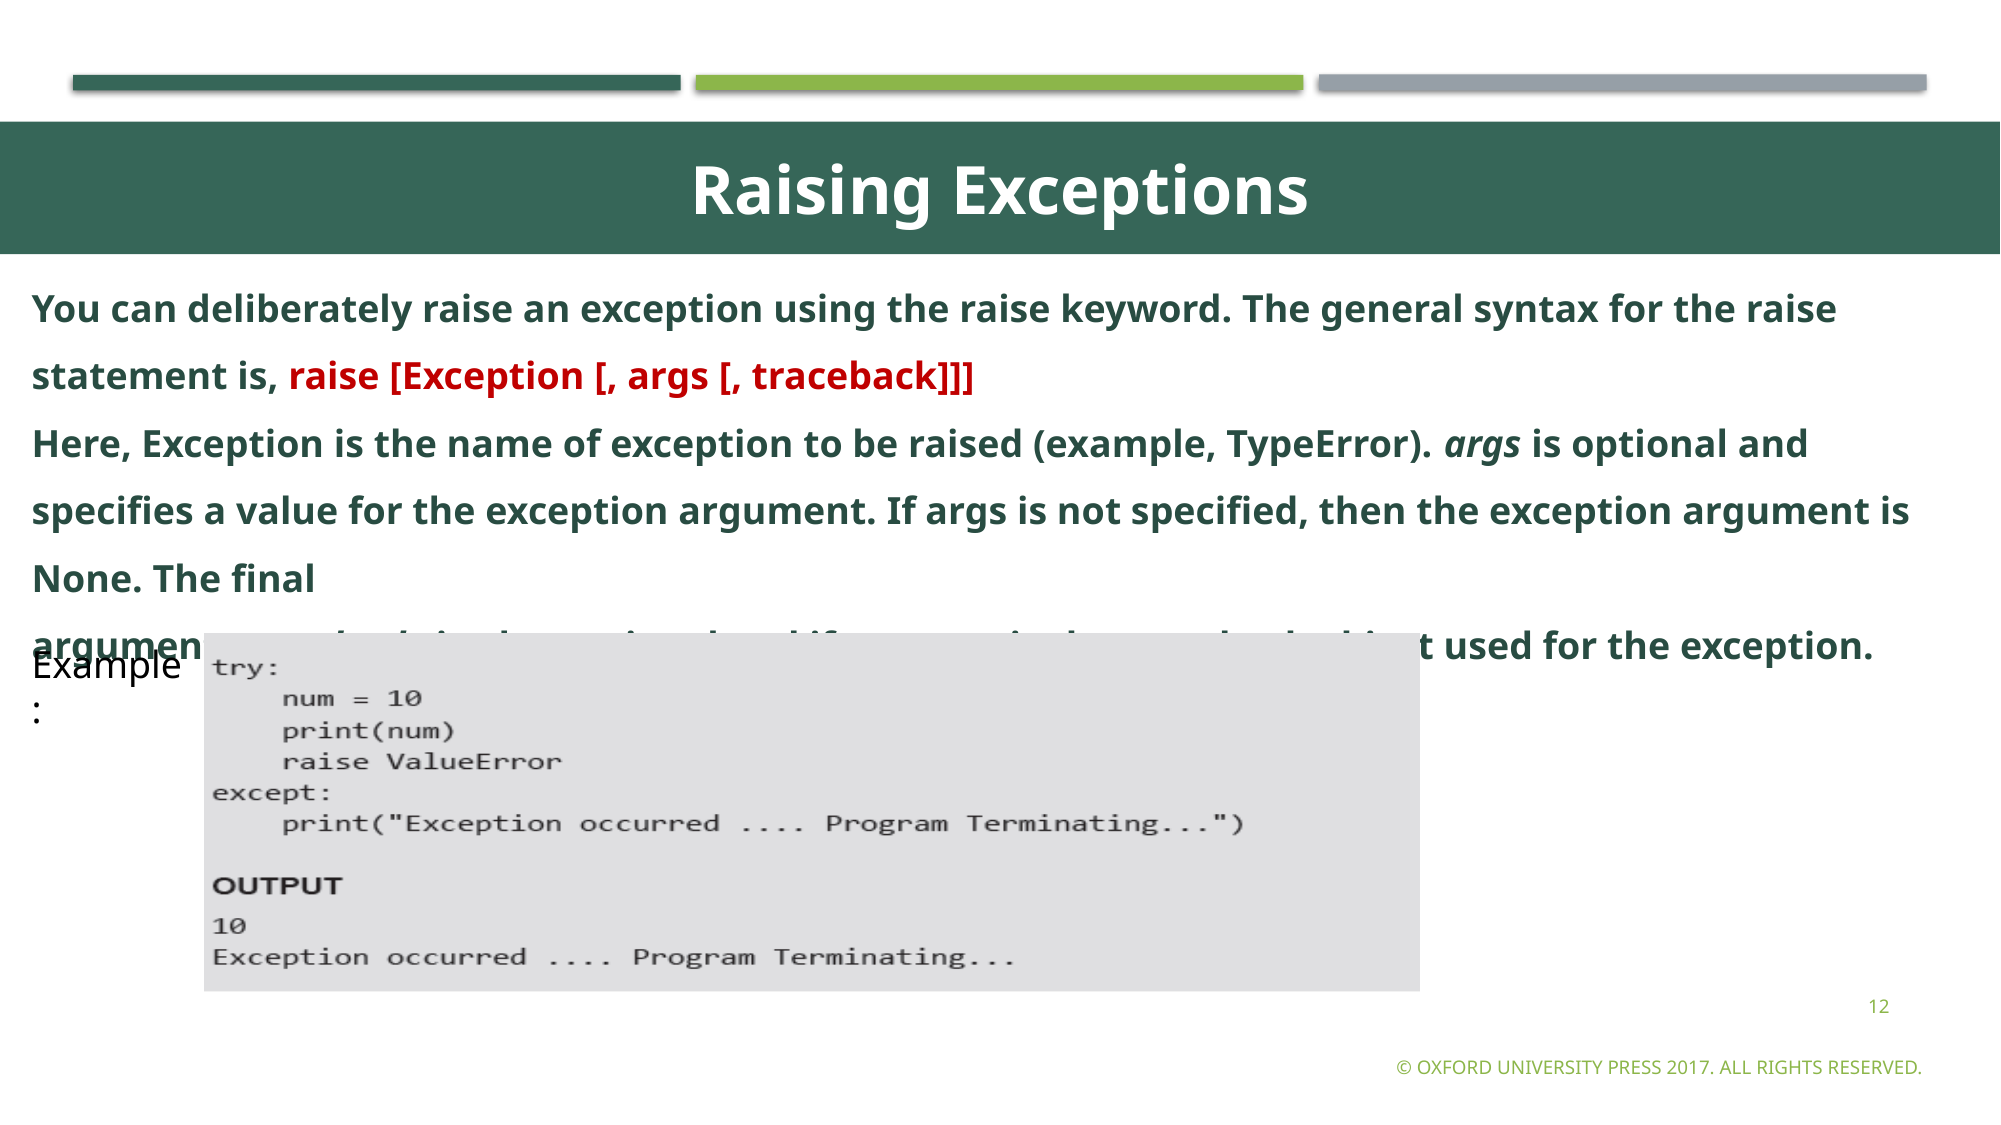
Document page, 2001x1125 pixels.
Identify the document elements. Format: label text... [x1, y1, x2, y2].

text_box Example: [16, 633, 200, 739]
picture [203, 632, 1421, 999]
text_box Raising Exceptions [0, 120, 2000, 256]
slide_number 12 [1732, 977, 1905, 1036]
text_box You can deliberately raise an exception using the raise keyword. The general syntax for the raise statement is, raise [Exception [, args [, traceback]]] Here, Exception is the name of exception to be raised (example, TypeError). args is optional and specifies a value for the exception argument. If args is not specified, then the exception argument is None. The final argument, traceback, is also optional and if present, is the traceback object used for the exception. [16, 254, 1982, 675]
text_box © Oxford University Press 2017. All rights reserved. [1381, 1036, 1961, 1097]
